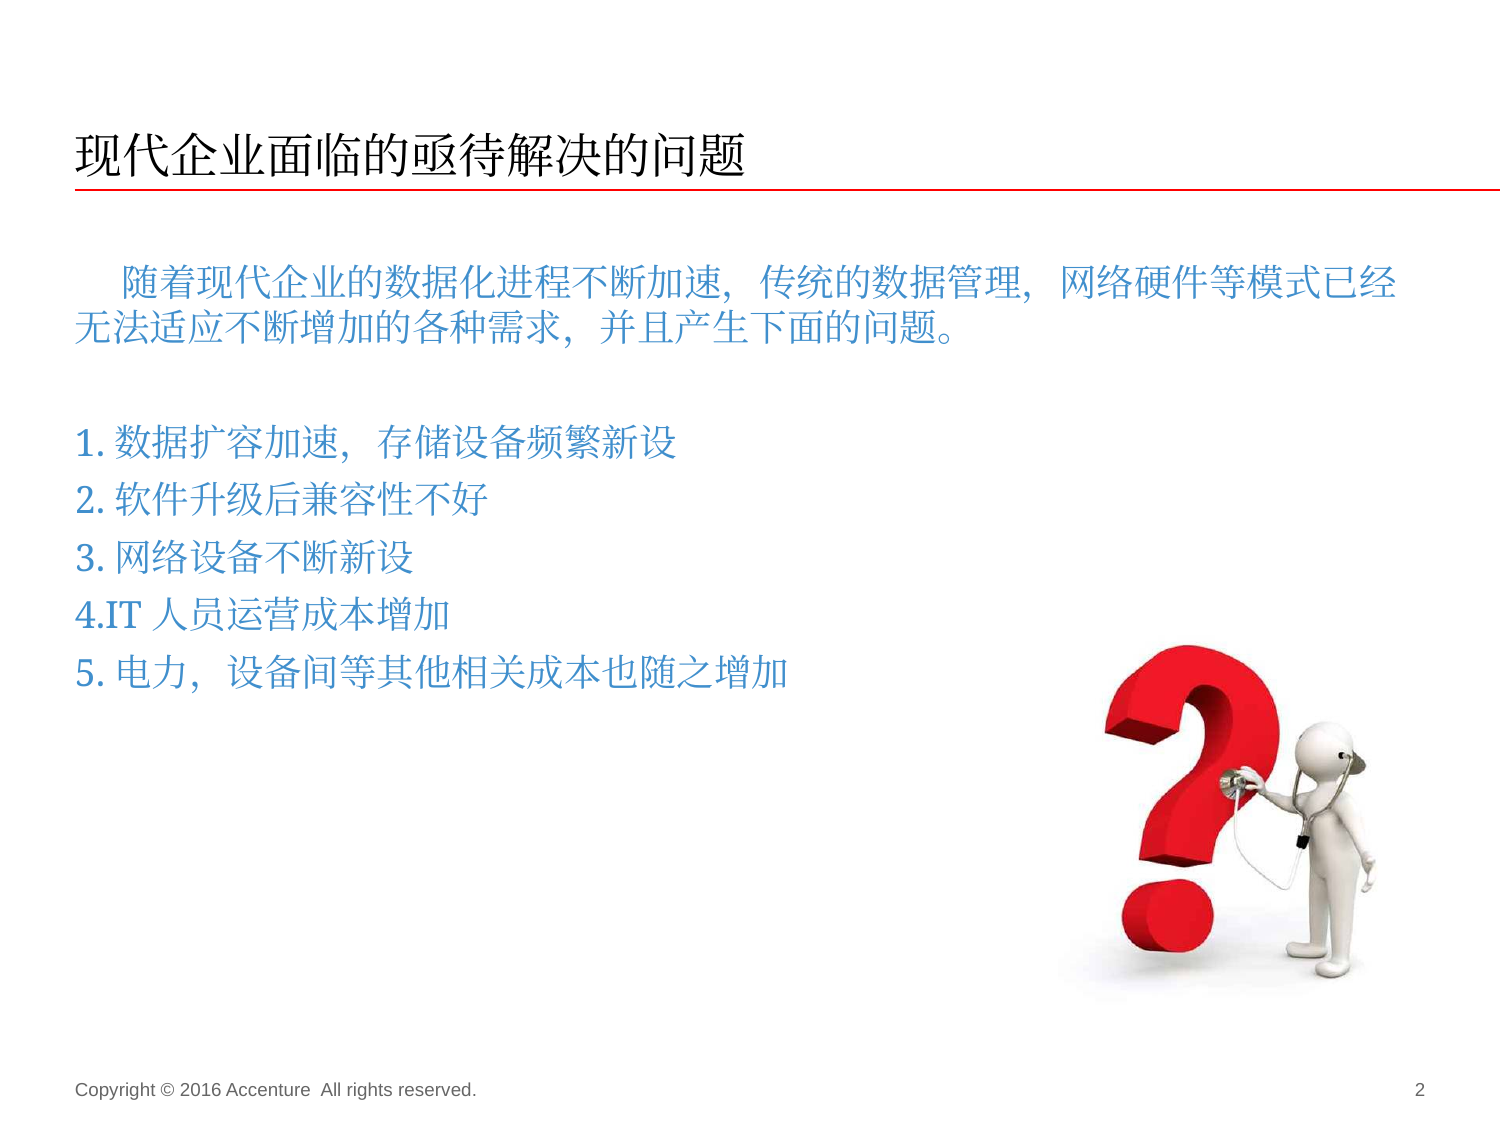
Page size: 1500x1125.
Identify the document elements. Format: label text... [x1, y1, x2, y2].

slide_number 2 [1335, 1078, 1426, 1100]
picture [1026, 616, 1426, 1016]
list 随着现代企业的数据化进程不断加速，传统的数据管理，网络硬件等模式已经无法适应不断增加的各种需求，并且产生下面的问题。 1.数据扩容加速，存储设备频繁新设 2.软件升级后兼容性不好 3.网络设备不断新设 4.IT人员运营成本增加 5.电力，设备间等其他相关成本也随之增加 [74, 193, 1426, 1048]
footer Copyright © 2016 Accenture All rights reserved. [74, 1078, 741, 1100]
title 现代企业面临的亟待解决的问题 [74, 19, 1426, 184]
